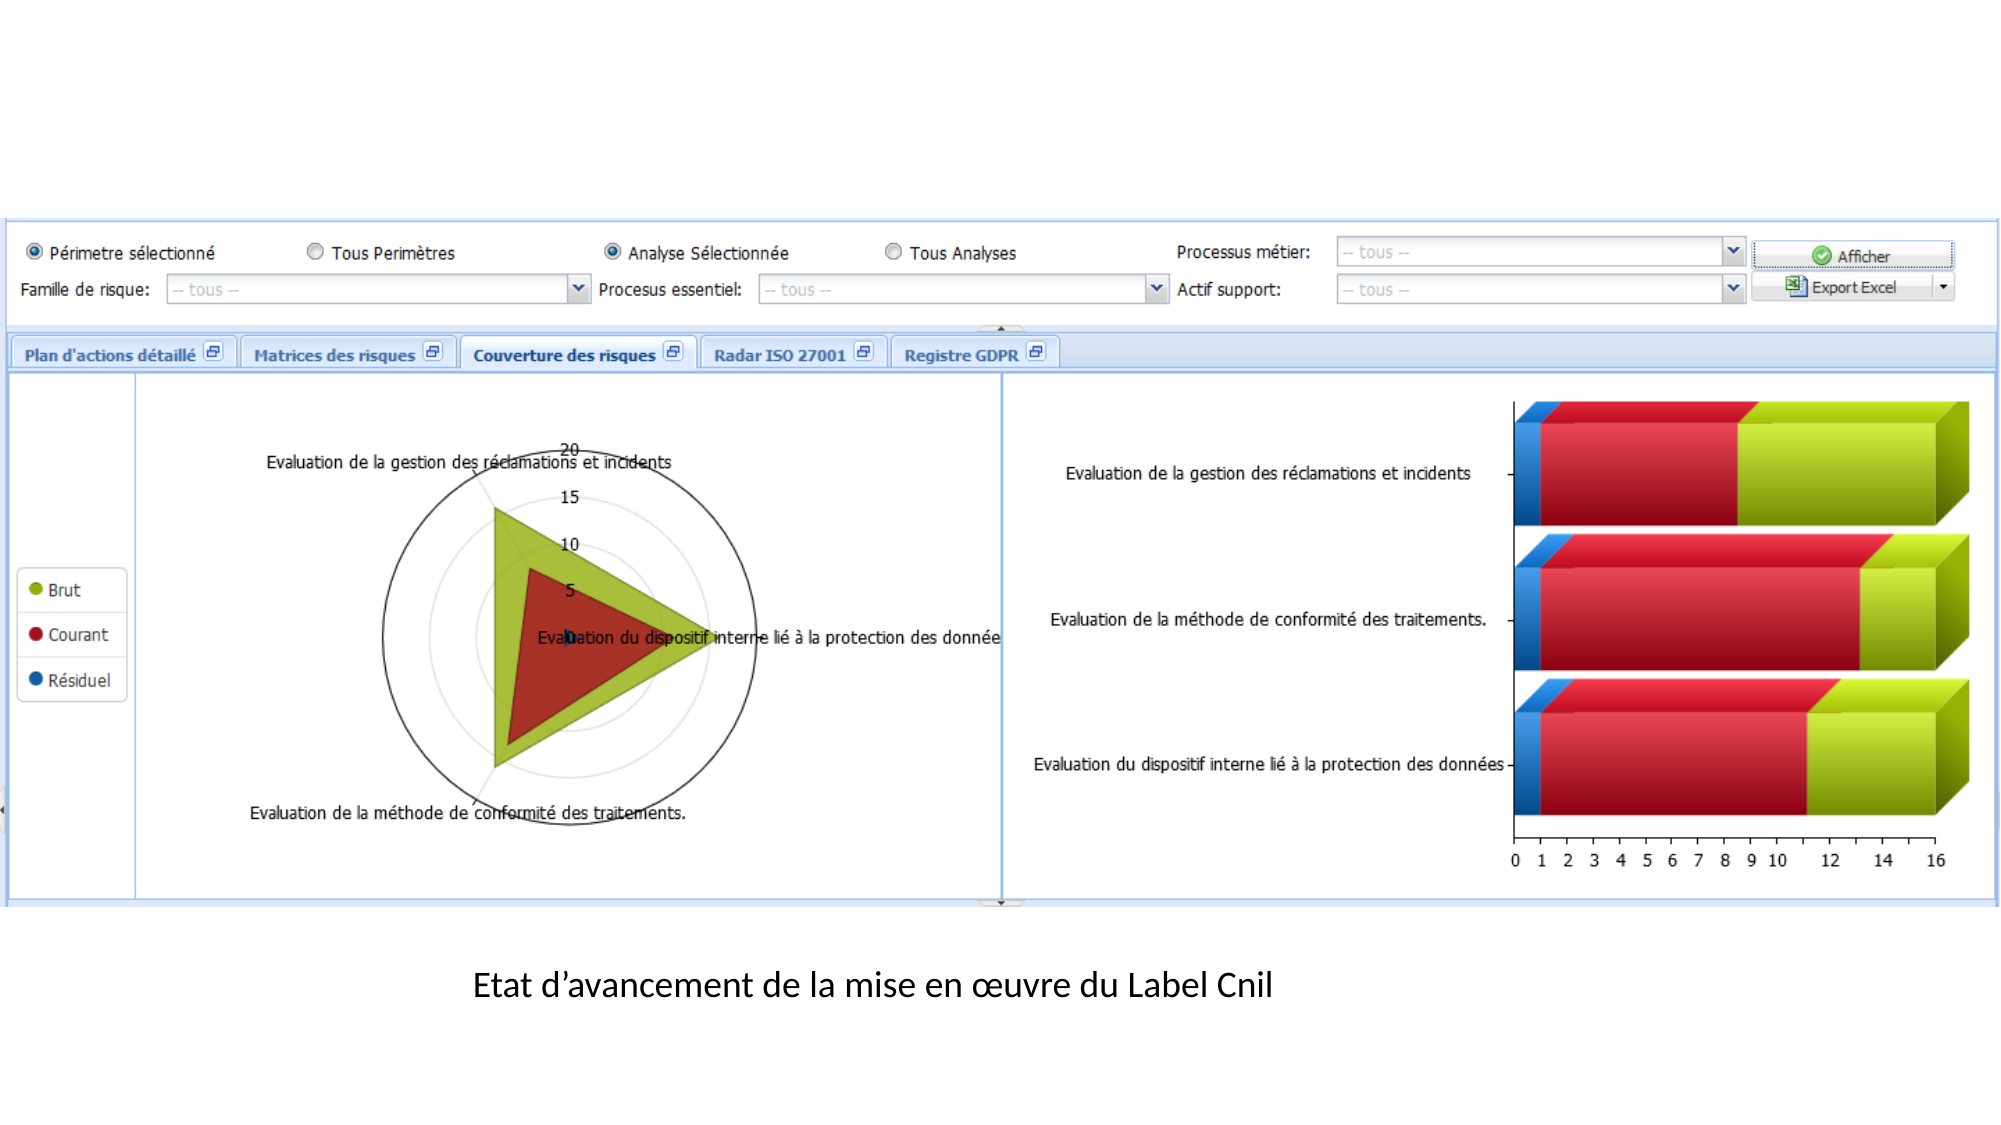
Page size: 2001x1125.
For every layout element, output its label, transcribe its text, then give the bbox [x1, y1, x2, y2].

text_box Etat d’avancement de la mise en œuvre du Label Cnil [458, 952, 1298, 1012]
picture [0, 218, 2000, 907]
